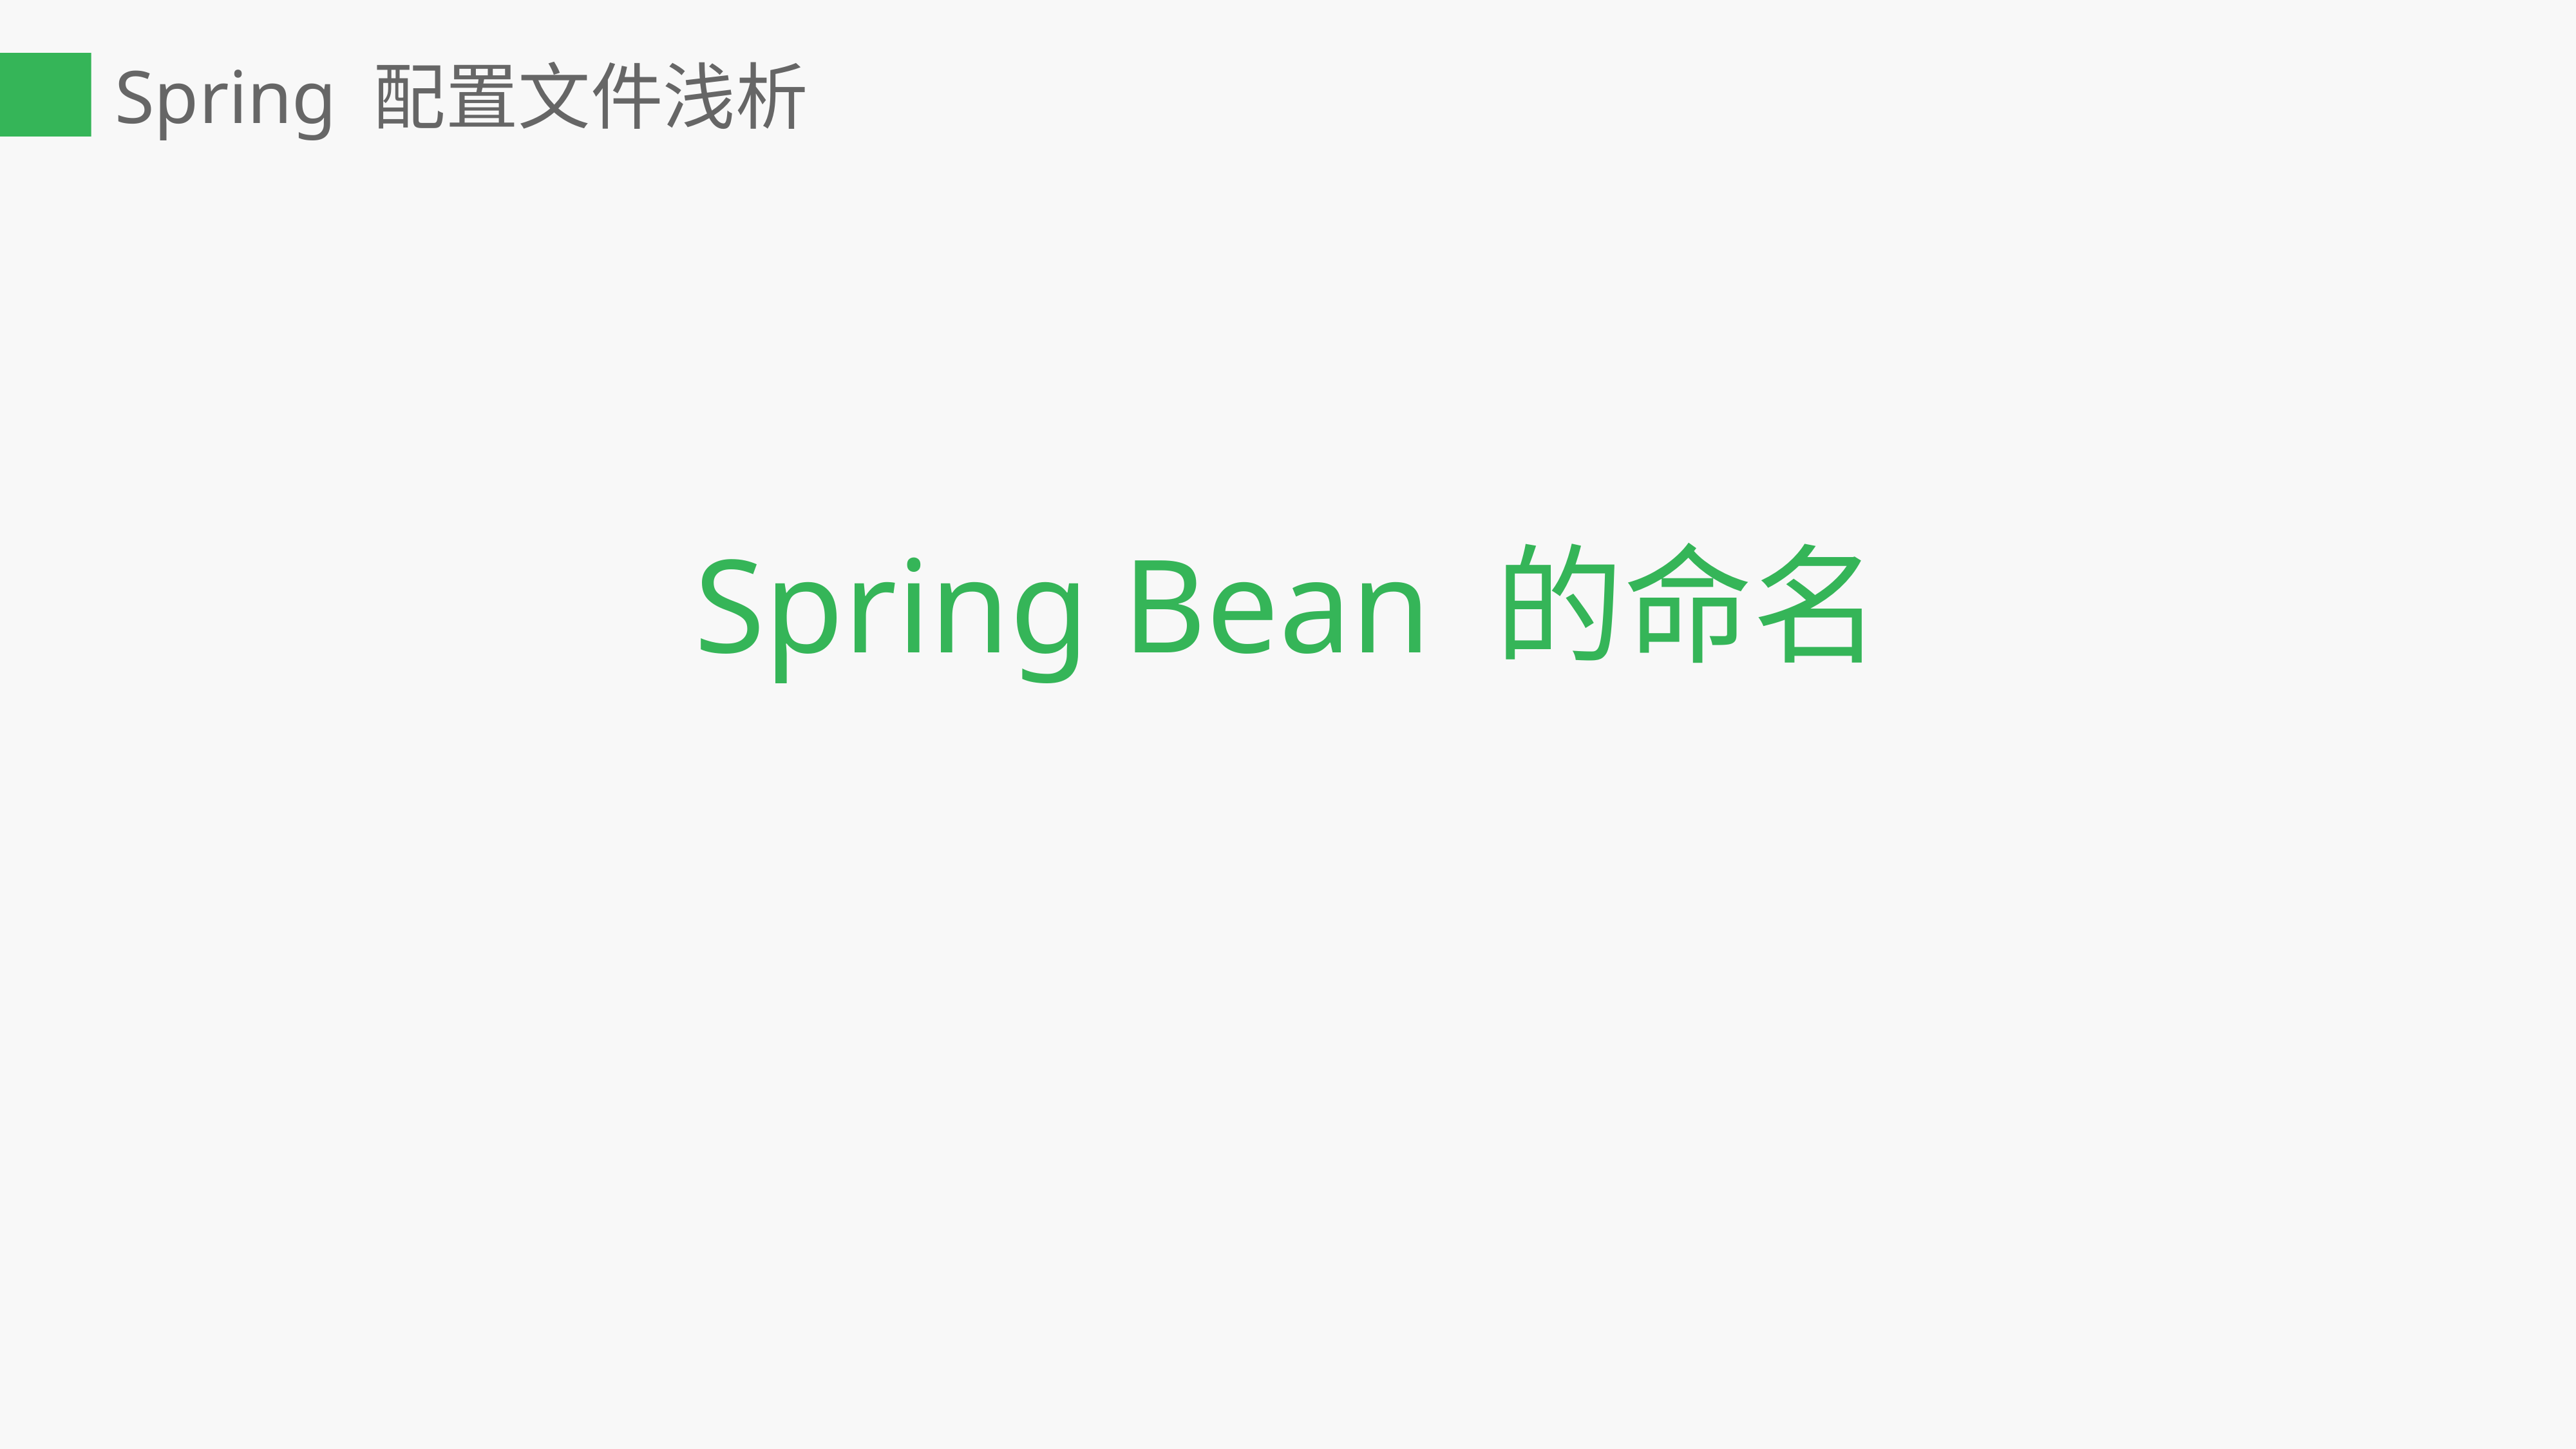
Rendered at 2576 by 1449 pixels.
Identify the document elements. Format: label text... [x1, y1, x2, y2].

text_box [0, 53, 91, 137]
text_box Spring Bean 的命名 [22, 518, 2554, 684]
text_box Spring 配置文件浅析 [109, 45, 2540, 144]
